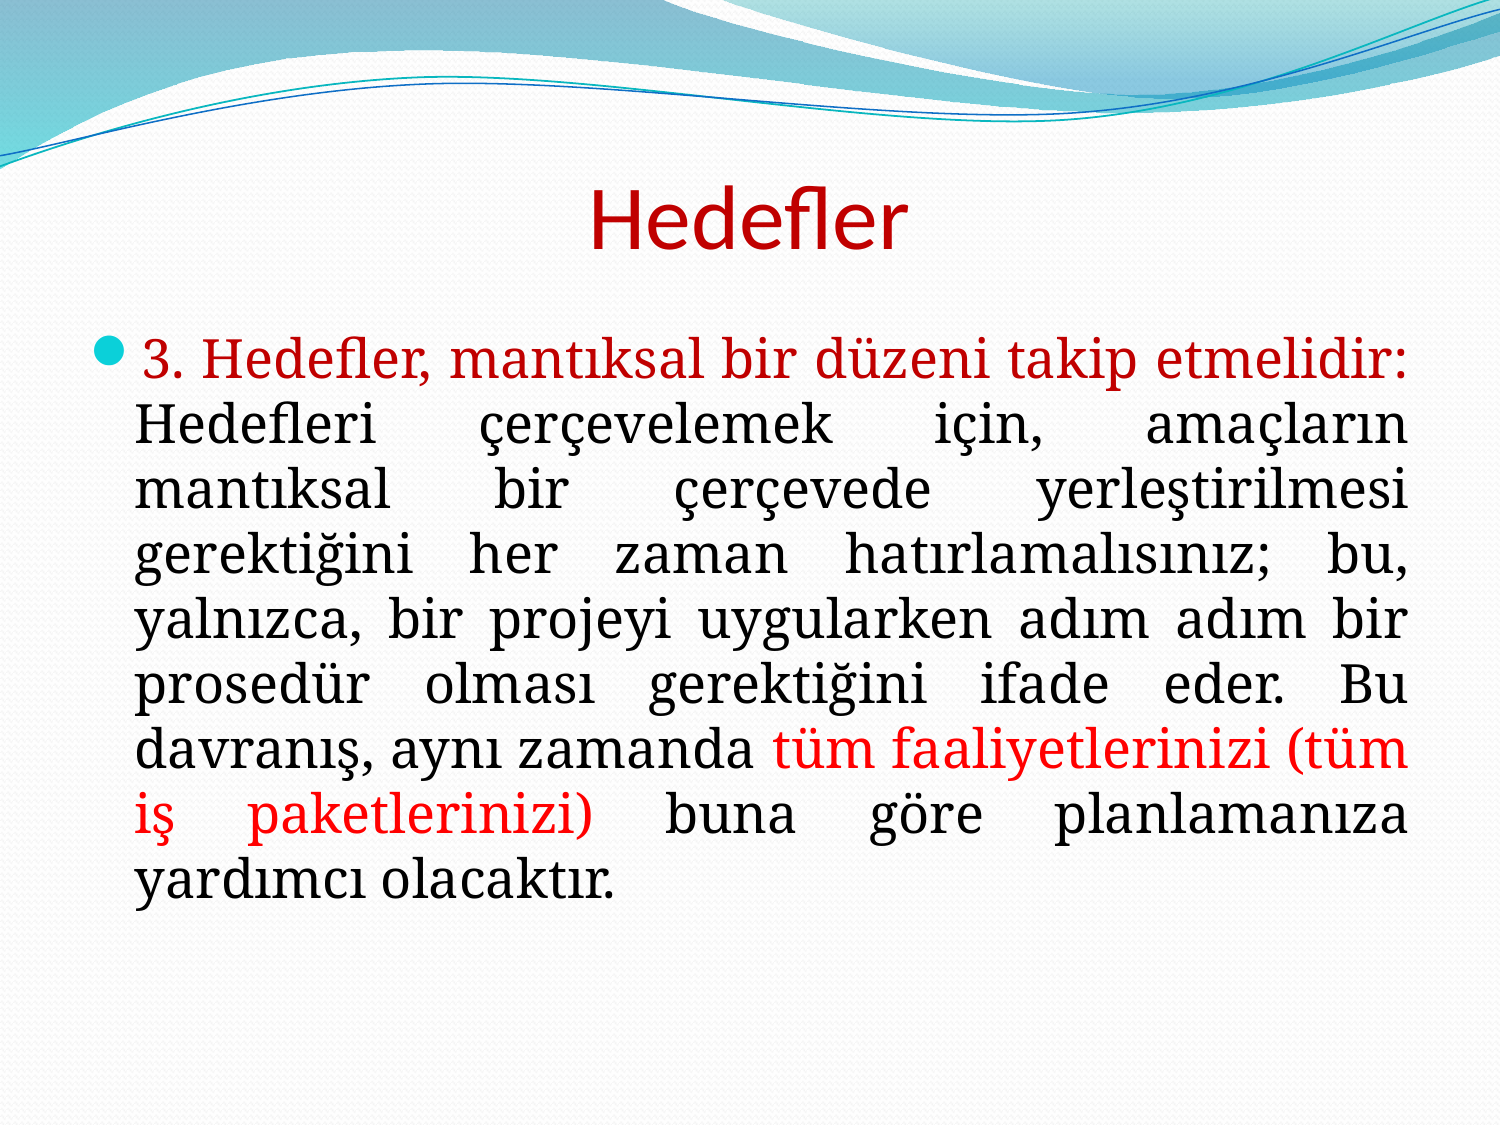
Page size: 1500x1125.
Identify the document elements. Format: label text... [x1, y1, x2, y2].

title Hedefler [75, 115, 1425, 303]
list 3. Hedefler, mantıksal bir düzeni takip etmelidir: Hedefleri çerçevelemek için, amaçların mantıksal bir çerçevede yerleştirilmesi gerektiğini her zaman hatırlamalısınız; bu, yalnızca, bir projeyi uygularken adım adım bir prosedür olması gerektiğini ifade eder. Bu davranış, aynı zamanda tüm faaliyetlerinizi (tüm iş paketlerinizi) buna göre planlamanıza yardımcı olacaktır. [75, 317, 1425, 1038]
